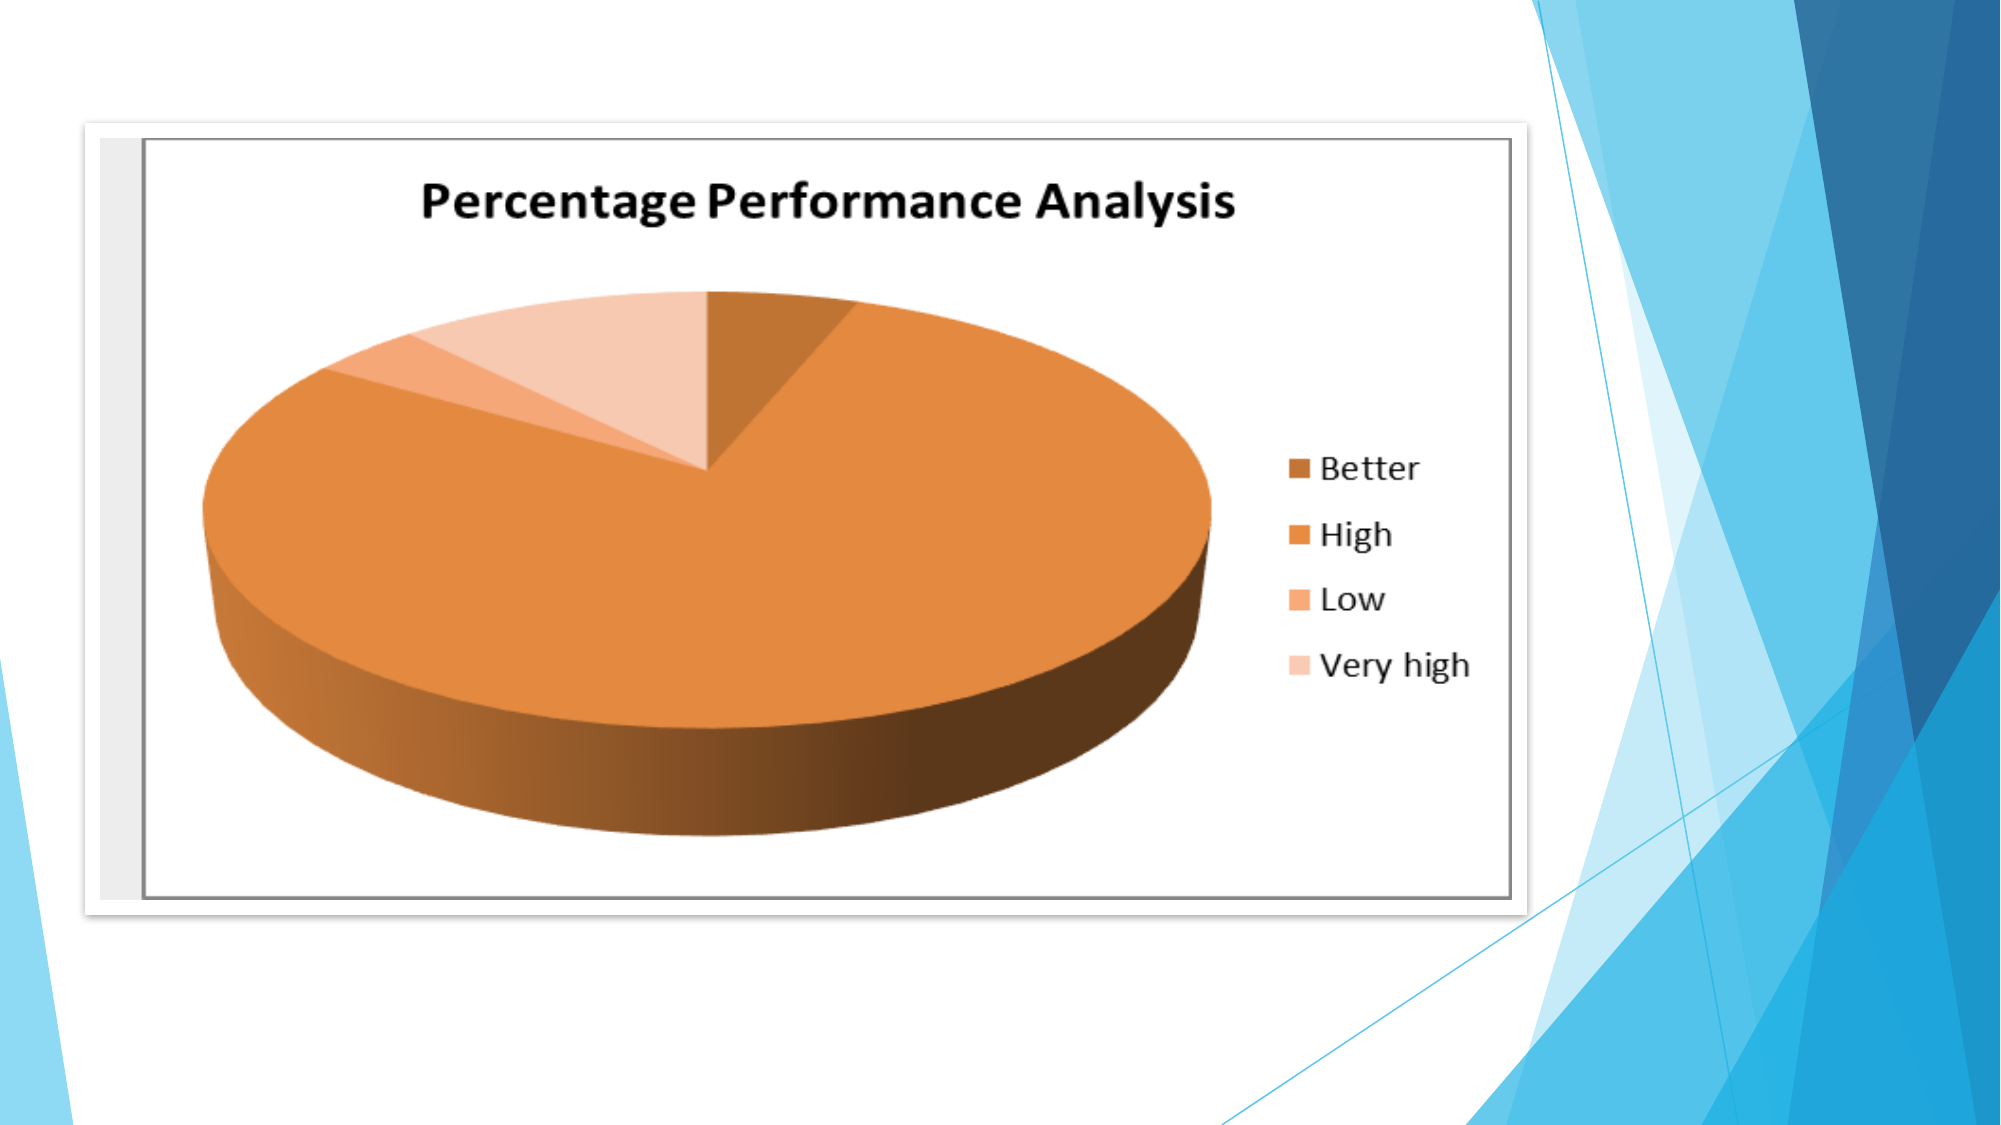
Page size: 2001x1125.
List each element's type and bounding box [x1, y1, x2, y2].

picture [99, 137, 1513, 901]
